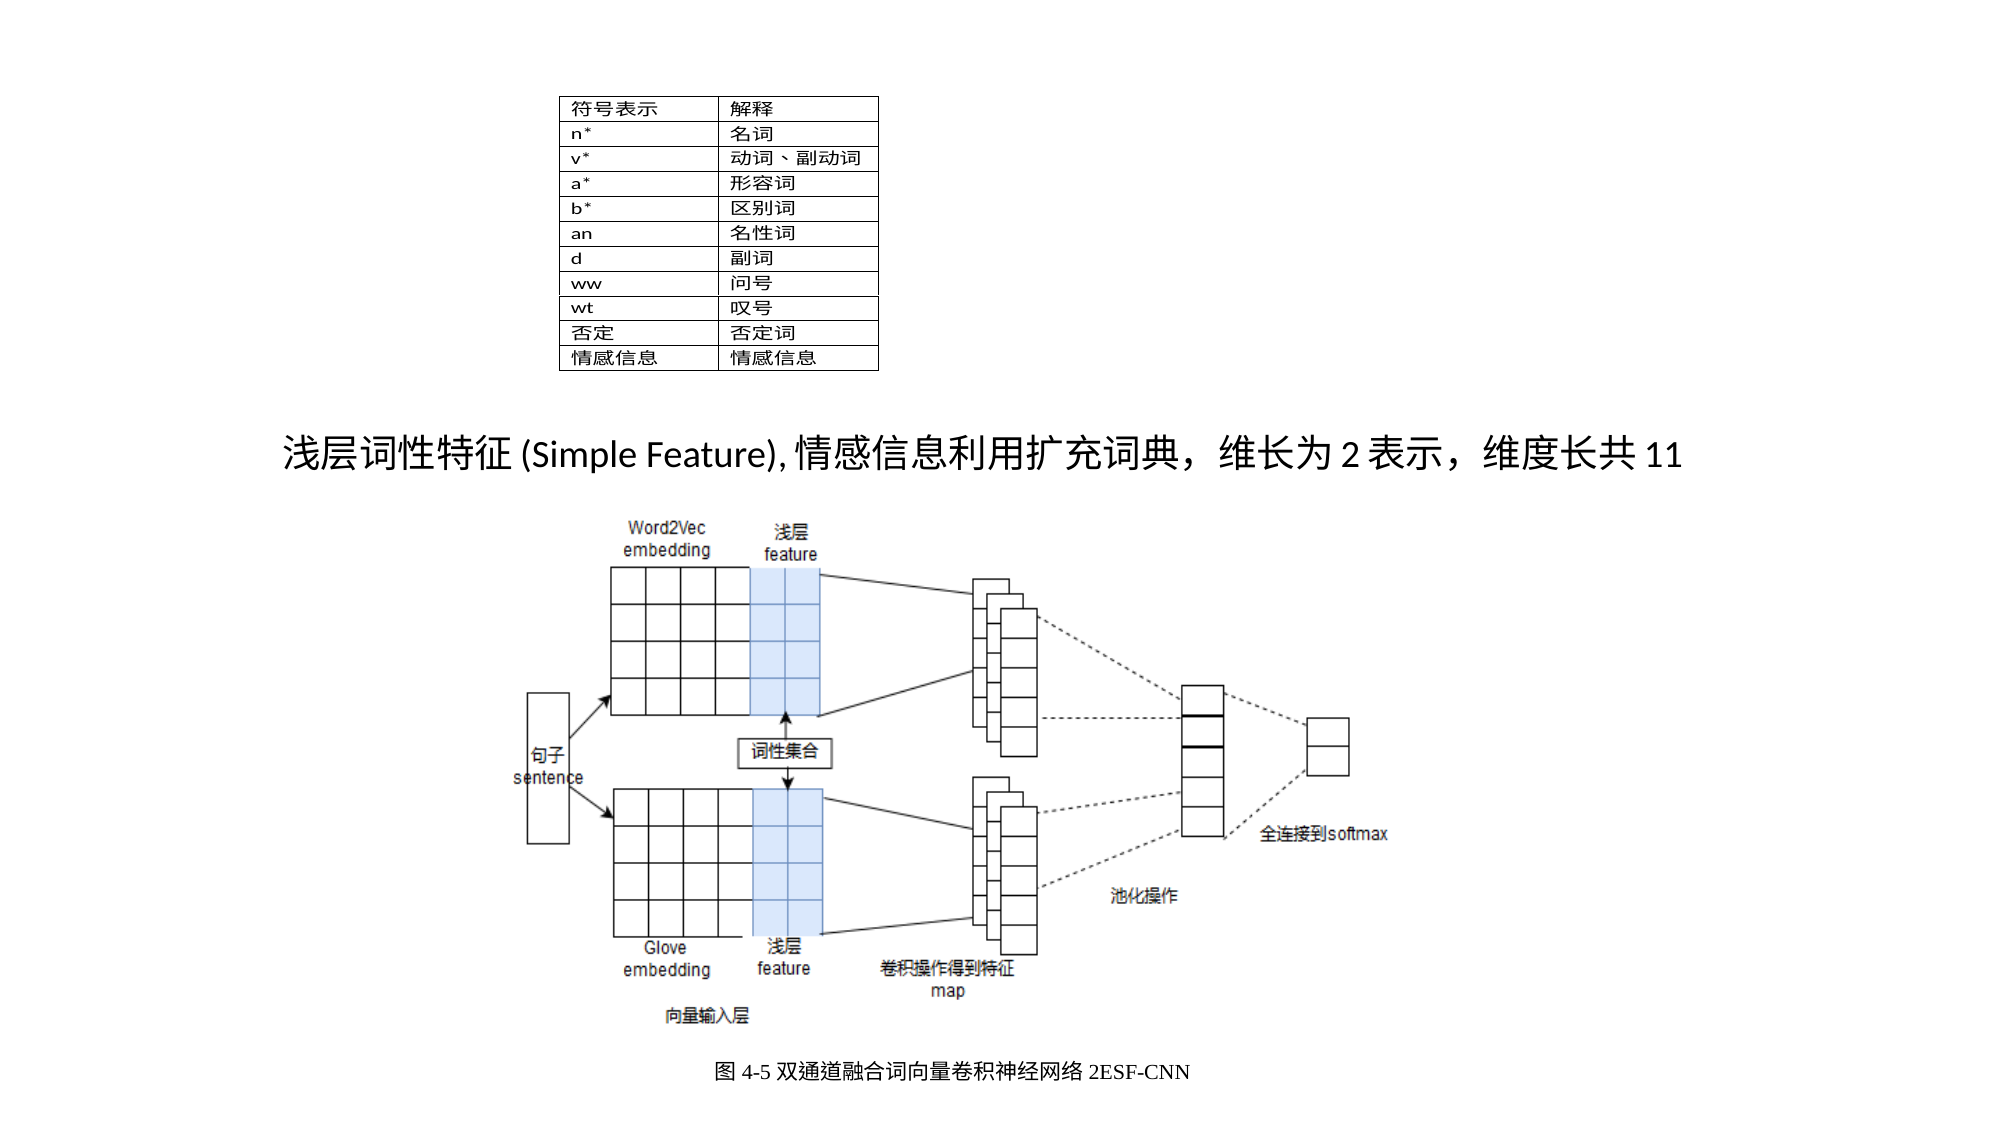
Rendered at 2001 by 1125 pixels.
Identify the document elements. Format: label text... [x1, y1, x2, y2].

subtitle 浅层词性特征(Simple Feature),情感信息利用扩充词典，维长为2表示，维度长共11 [232, 426, 1733, 485]
picture [509, 495, 1396, 1112]
picture [274, 96, 1164, 396]
